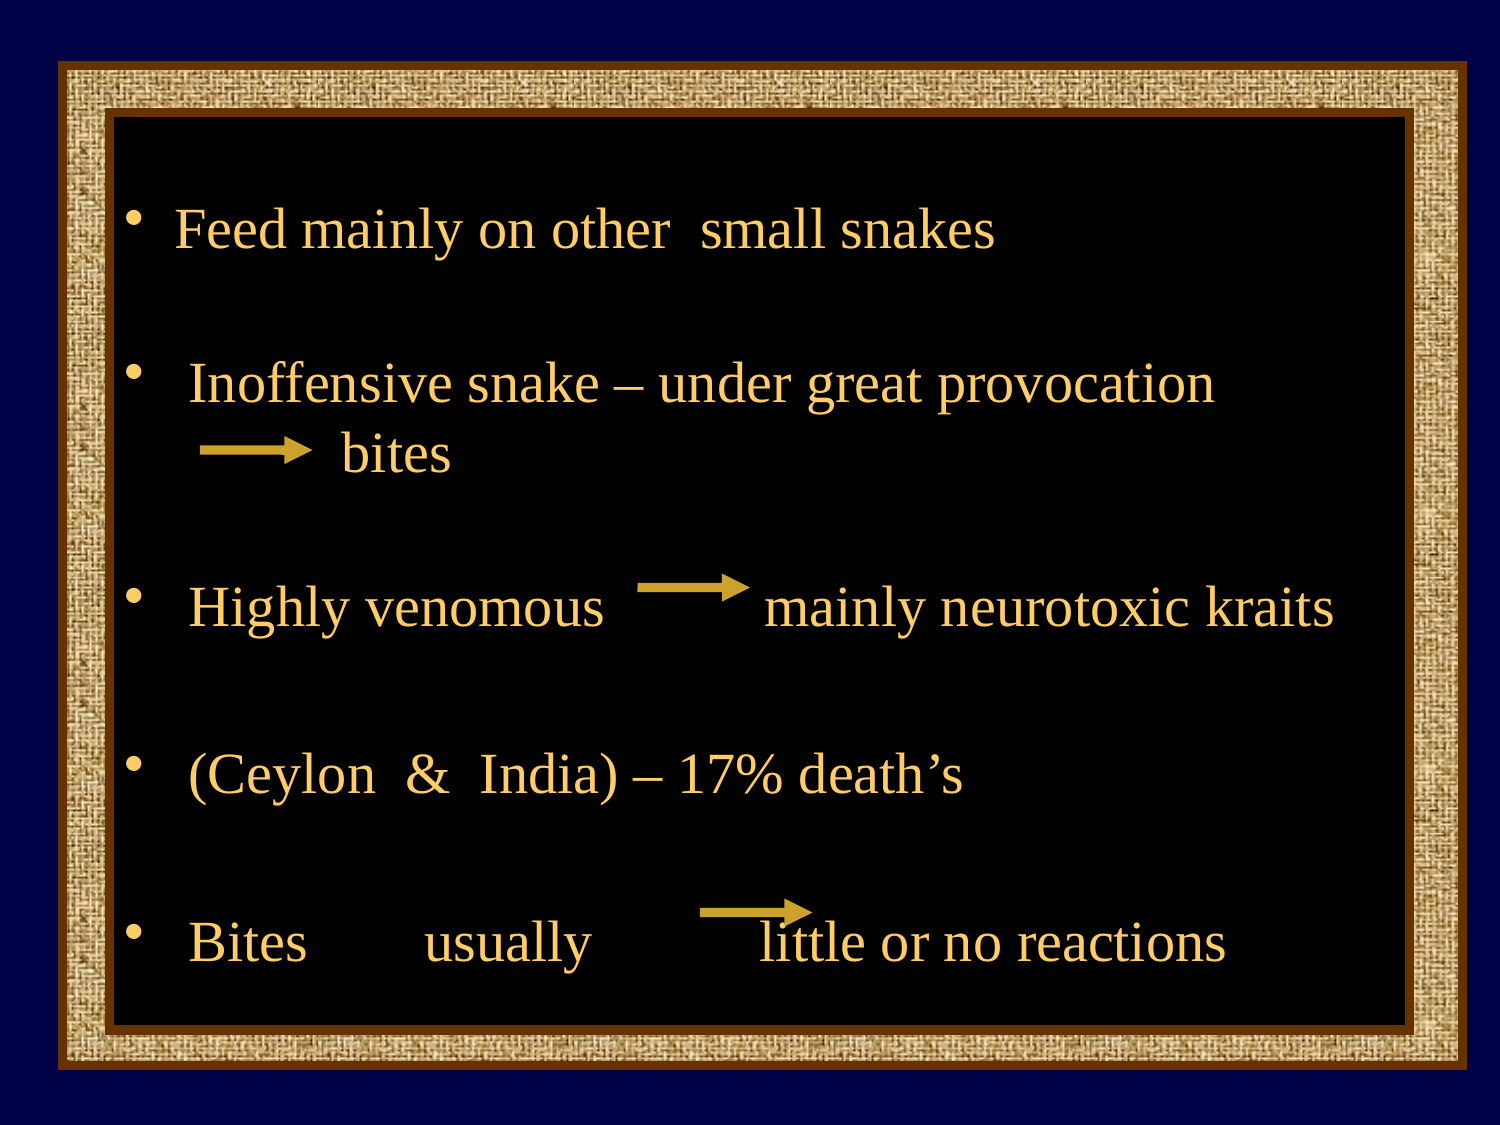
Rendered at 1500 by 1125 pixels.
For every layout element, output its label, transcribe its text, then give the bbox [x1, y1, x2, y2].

text_box Feed mainly on other small snakes Inoffensive snake – under great provocation bites Highly venomous mainly neurotoxic kraits (Ceylon & India) – 17% death’s Bites usually little or no reactions [109, 112, 1410, 1030]
text_box [699, 906, 813, 919]
text_box [62, 65, 1463, 1066]
slide_number 15 [1074, 1024, 1388, 1101]
text_box [637, 581, 751, 594]
text_box [199, 443, 313, 457]
